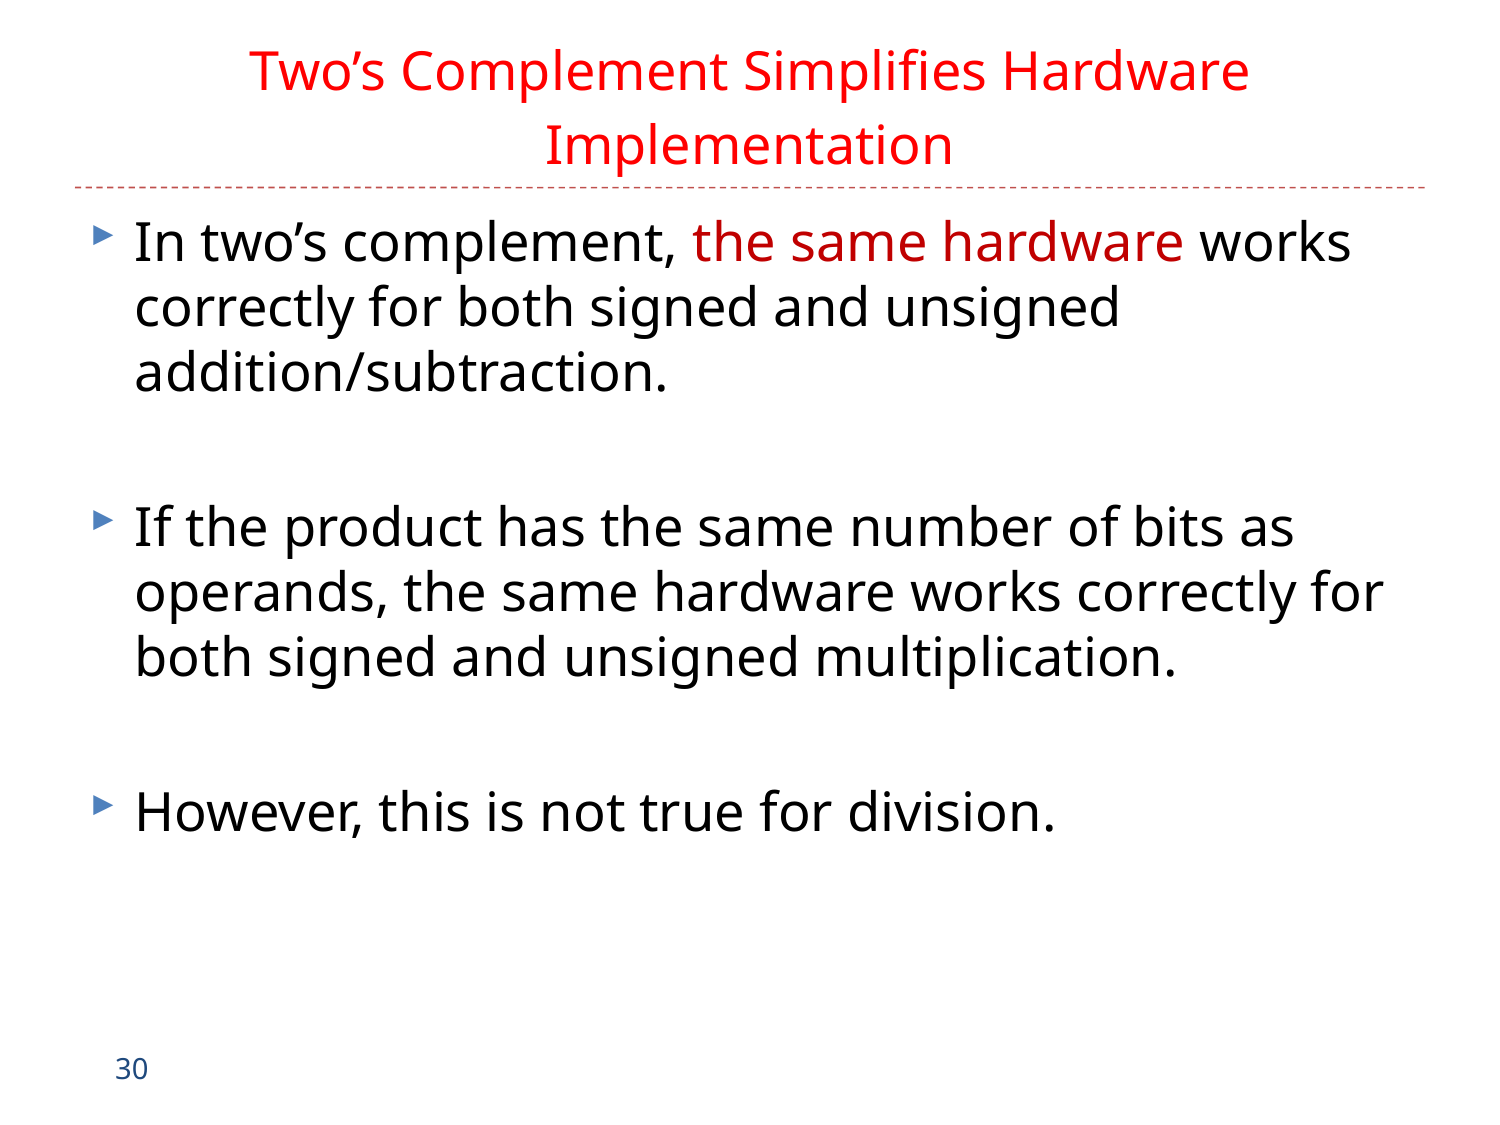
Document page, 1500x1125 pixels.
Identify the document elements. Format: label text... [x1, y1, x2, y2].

title Two’s Complement Simplifies Hardware Implementation [75, 24, 1425, 188]
list In two’s complement, the same hardware works correctly for both signed and unsigned addition/subtraction. If the product has the same number of bits as operands, the same hardware works correctly for both signed and unsigned multiplication. However, this is not true for division. [75, 200, 1425, 1010]
slide_number 30 [100, 1042, 426, 1103]
